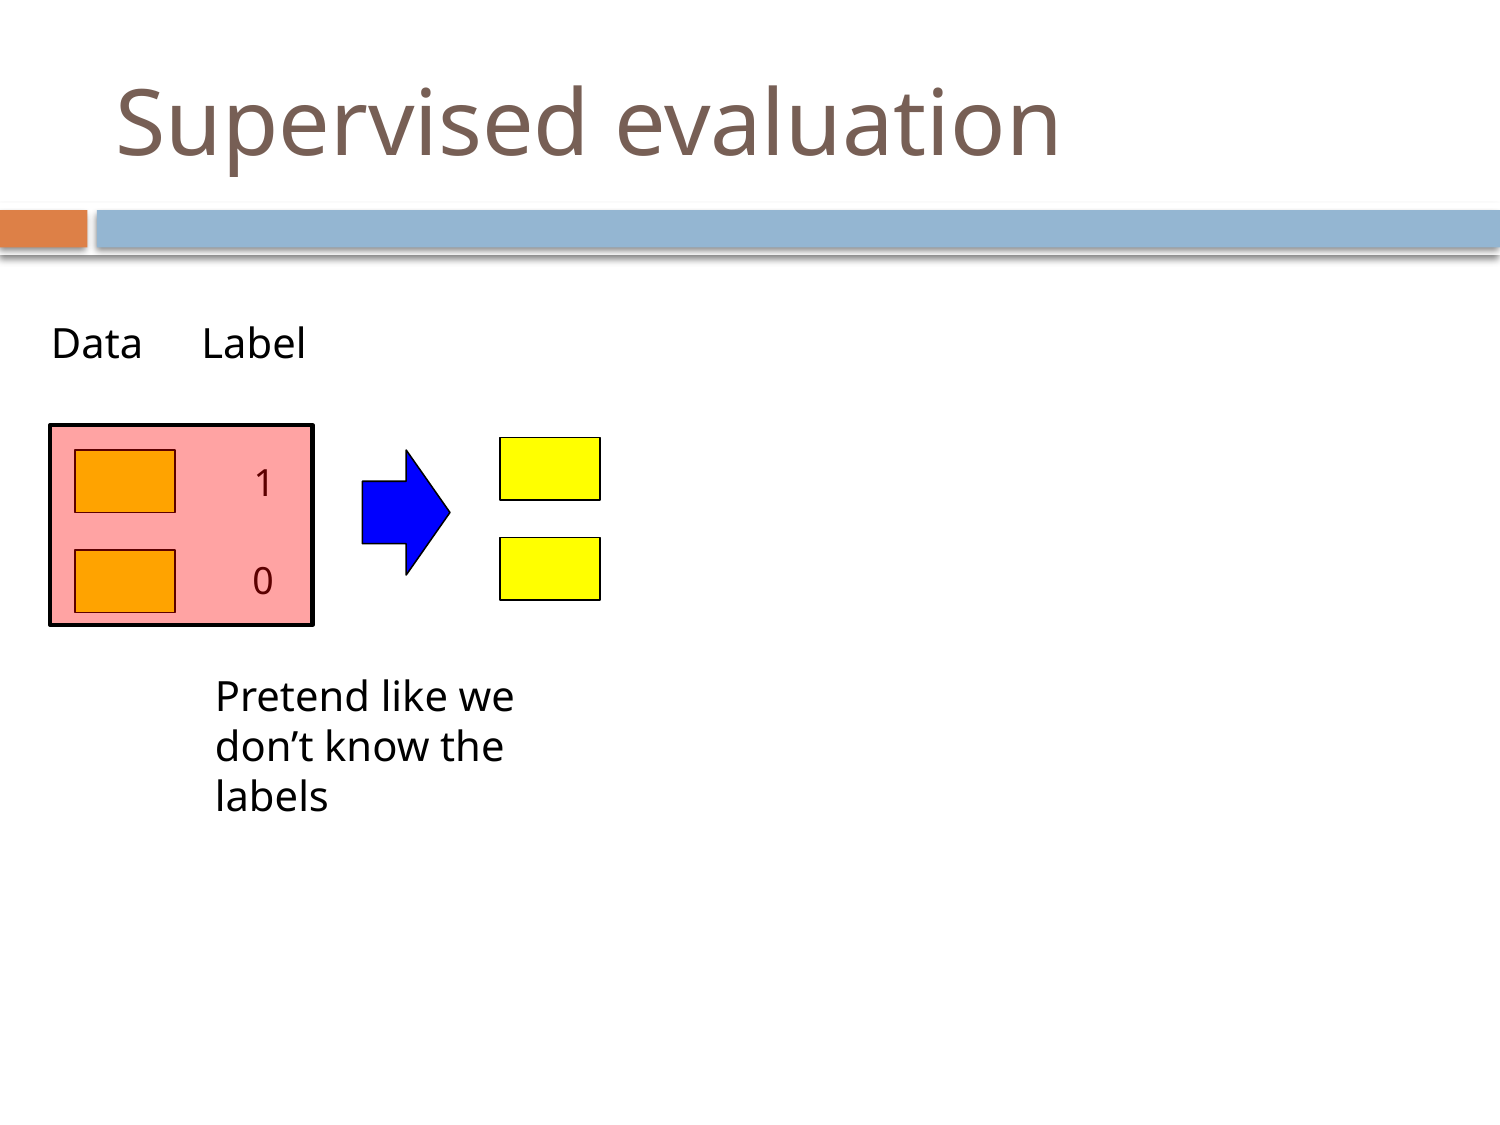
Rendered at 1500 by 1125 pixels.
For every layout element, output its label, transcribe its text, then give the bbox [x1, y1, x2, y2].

text_box [500, 537, 600, 600]
text_box Data [36, 309, 158, 375]
text_box Pretend like we don’t know the labels [199, 662, 609, 828]
text_box [500, 437, 600, 500]
text_box [50, 425, 313, 625]
text_box [362, 450, 450, 576]
text_box Label [186, 309, 322, 375]
title Supervised evaluation [100, 37, 1438, 200]
